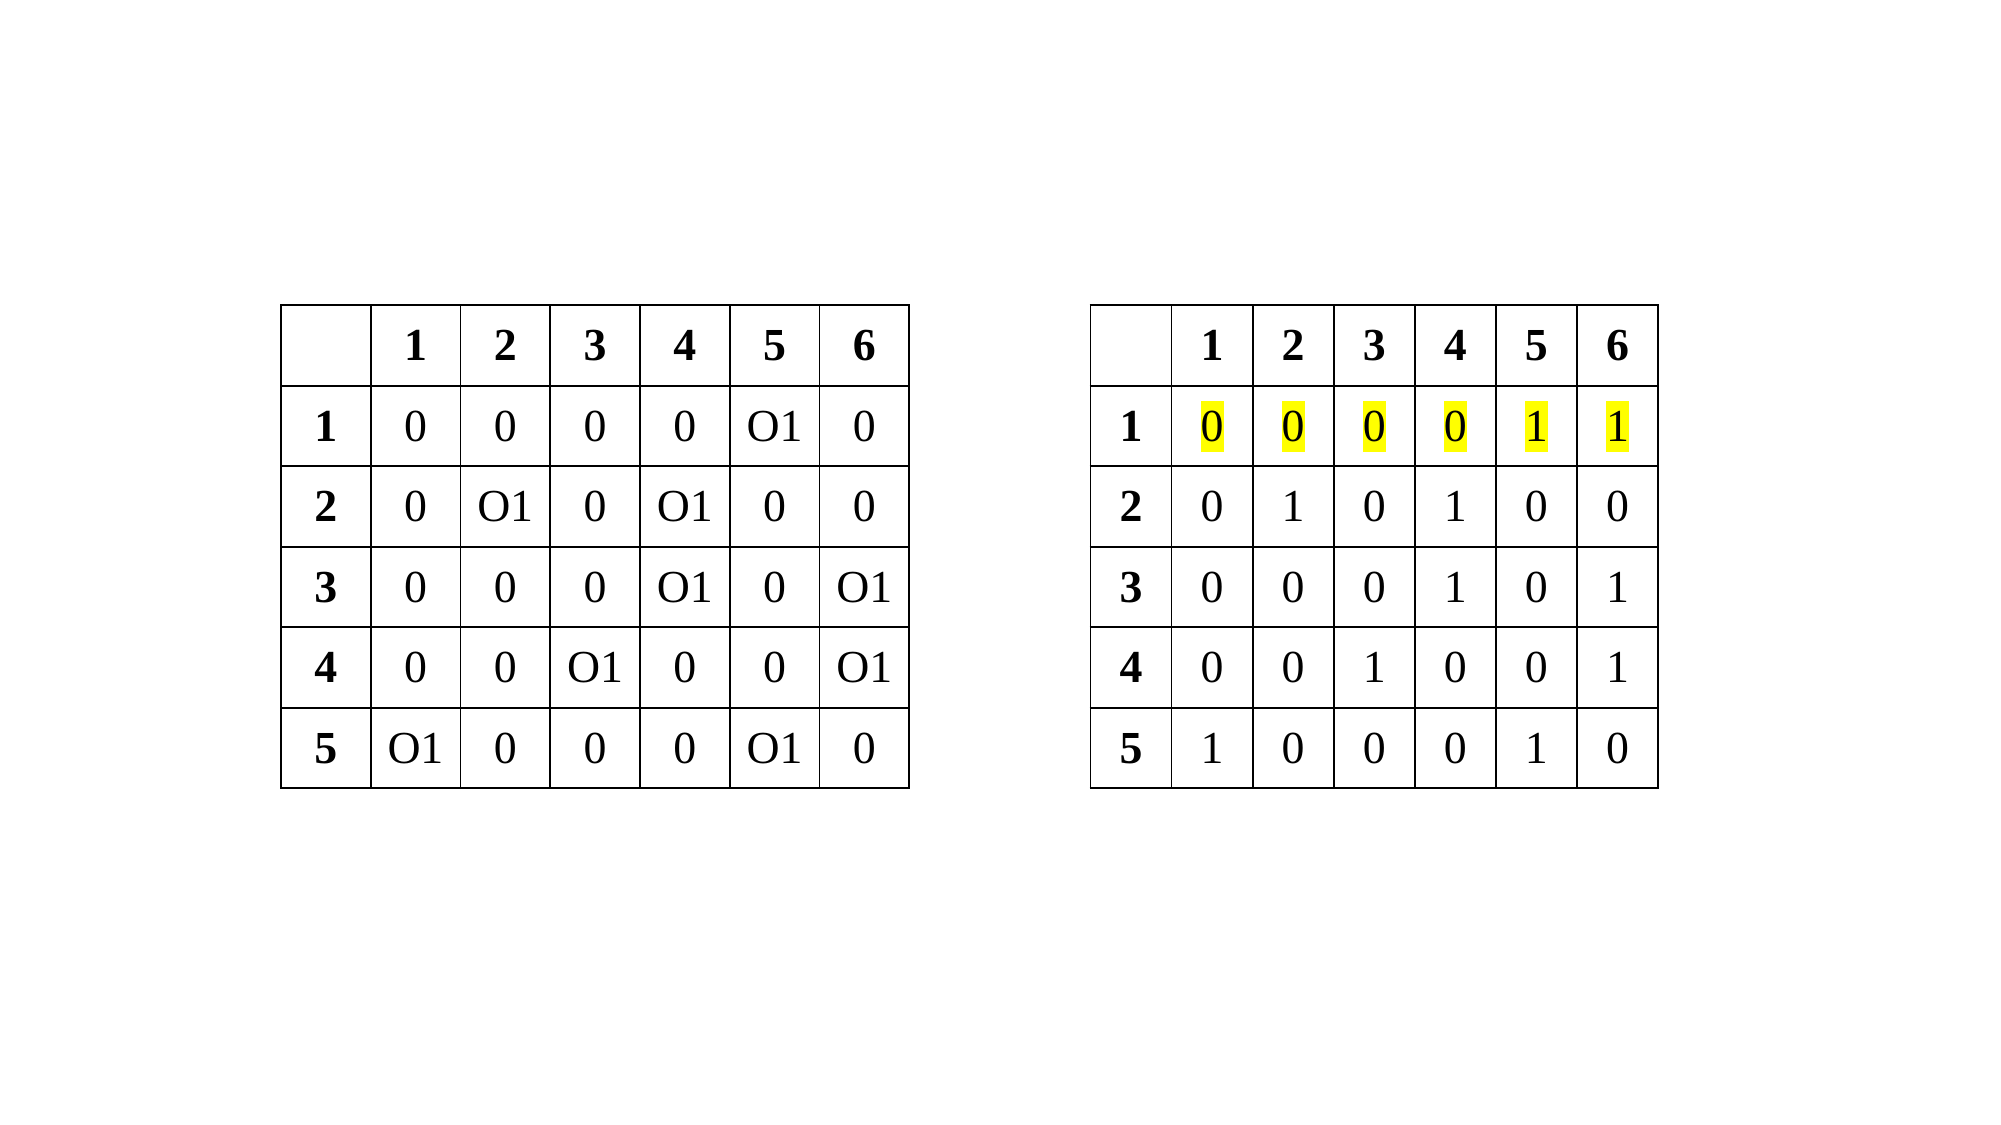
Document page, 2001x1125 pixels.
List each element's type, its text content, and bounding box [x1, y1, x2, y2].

table_cell 1 [1416, 467, 1495, 546]
table_cell 0 [820, 467, 908, 546]
table_cell 0 [372, 387, 460, 465]
table_cell 0 [461, 548, 549, 626]
table_header 2 [1254, 306, 1333, 385]
table_header [282, 306, 370, 385]
table_cell 0 [731, 548, 819, 626]
table_cell 0 [820, 387, 908, 465]
table_cell 0 [372, 548, 460, 626]
table_header 6 [1578, 306, 1657, 385]
table_cell 0 [731, 467, 819, 546]
table_cell 0 [731, 628, 819, 707]
table_cell 1 [1578, 628, 1657, 707]
table_cell 0 [1497, 467, 1576, 546]
table_cell 0 [461, 628, 549, 707]
table_cell 0 [641, 387, 729, 465]
table_cell 0 [551, 709, 639, 787]
table_cell 0 [1416, 628, 1495, 707]
table_cell 0 [1172, 467, 1252, 546]
table_header [1091, 306, 1171, 385]
table_cell 5 [1091, 709, 1171, 787]
table_cell 1 [1091, 387, 1171, 465]
table_cell 3 [282, 548, 370, 626]
table_cell O1 [461, 467, 549, 546]
table_cell 1 [1578, 548, 1657, 626]
table_cell 1 [1497, 387, 1576, 465]
table_header 5 [731, 306, 819, 385]
table_header 1 [1172, 306, 1252, 385]
table_cell O1 [551, 628, 639, 707]
table_cell 0 [1254, 548, 1333, 626]
table_cell O1 [731, 709, 819, 787]
table_cell 0 [551, 467, 639, 546]
table_cell 0 [1254, 387, 1333, 465]
table_cell 0 [641, 628, 729, 707]
table_cell 0 [1172, 548, 1252, 626]
table_cell 0 [1172, 628, 1252, 707]
table_cell 4 [1091, 628, 1171, 707]
table_cell 0 [372, 467, 460, 546]
table_cell 0 [1335, 387, 1414, 465]
table_cell 0 [1578, 709, 1657, 787]
table_header 3 [1335, 306, 1414, 385]
table_cell 0 [551, 387, 639, 465]
table_cell O1 [731, 387, 819, 465]
table_cell O1 [820, 628, 908, 707]
table_cell 0 [1254, 628, 1333, 707]
table_cell 0 [372, 628, 460, 707]
table_cell 0 [551, 548, 639, 626]
table_cell 0 [1335, 467, 1414, 546]
table_cell 0 [1497, 548, 1576, 626]
table_cell 3 [1091, 548, 1171, 626]
table_cell 0 [1172, 387, 1252, 465]
table_cell 0 [461, 387, 549, 465]
table_cell O1 [641, 467, 729, 546]
table_cell 2 [282, 467, 370, 546]
table_cell 1 [1497, 709, 1576, 787]
table_cell 0 [1335, 709, 1414, 787]
table_header 4 [641, 306, 729, 385]
table_cell 1 [1416, 548, 1495, 626]
table_header 2 [461, 306, 549, 385]
table_cell 5 [282, 709, 370, 787]
table_cell 1 [1172, 709, 1252, 787]
table_cell 0 [641, 709, 729, 787]
table_cell O1 [372, 709, 460, 787]
table_cell 1 [1335, 628, 1414, 707]
table_header 5 [1497, 306, 1576, 385]
table_cell 0 [1254, 709, 1333, 787]
table_cell 0 [1416, 387, 1495, 465]
table_cell 4 [282, 628, 370, 707]
table_cell 0 [1416, 709, 1495, 787]
table_header 1 [372, 306, 460, 385]
table_cell O1 [820, 548, 908, 626]
table_cell 0 [1335, 548, 1414, 626]
table_header 3 [551, 306, 639, 385]
table_cell 0 [461, 709, 549, 787]
table_cell 1 [1578, 387, 1657, 465]
table_cell 1 [282, 387, 370, 465]
table_cell 0 [1497, 628, 1576, 707]
table_header 4 [1416, 306, 1495, 385]
table_header 6 [820, 306, 908, 385]
table_cell 2 [1091, 467, 1171, 546]
table_cell 0 [1578, 467, 1657, 546]
table_cell 1 [1254, 467, 1333, 546]
table_cell O1 [641, 548, 729, 626]
table_cell 0 [820, 709, 908, 787]
